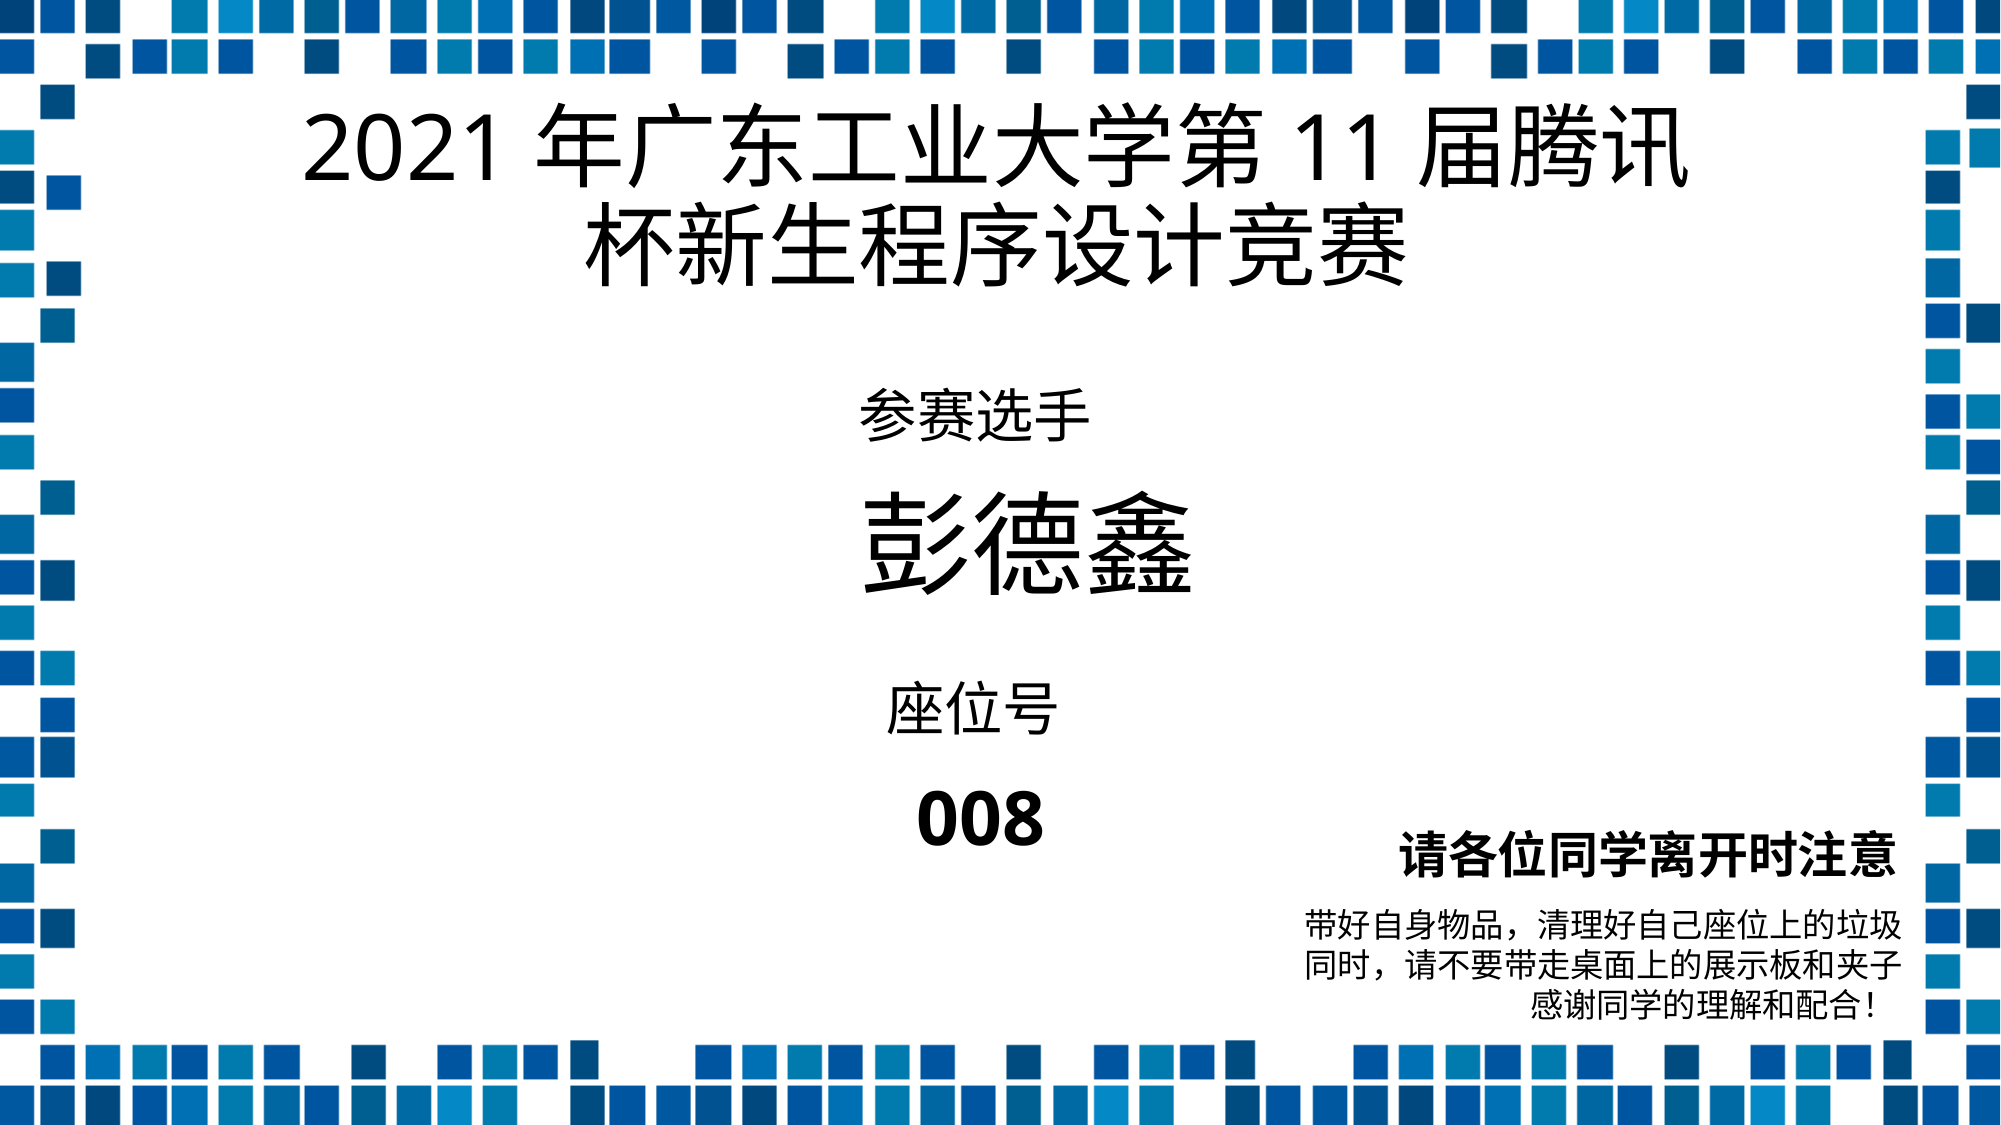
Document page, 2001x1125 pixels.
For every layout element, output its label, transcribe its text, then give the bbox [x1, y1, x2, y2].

picture [0, 0, 2001, 1125]
text_box 带好自身物品，清理好自己座位上的垃圾 同时，请不要带走桌面上的展示板和夹子 感谢同学的理解和配合！ [1289, 896, 2000, 1032]
text_box 请各位同学离开时注意 [1383, 816, 1914, 891]
title 2021年广东工业大学第11届腾讯杯新生程序设计竞赛 [246, 65, 1747, 458]
text_box 座位号 [871, 664, 1207, 750]
text_box 彭德鑫 [844, 467, 1431, 617]
text_box 008 [901, 763, 1061, 869]
text_box 参赛选手 [844, 371, 1262, 457]
